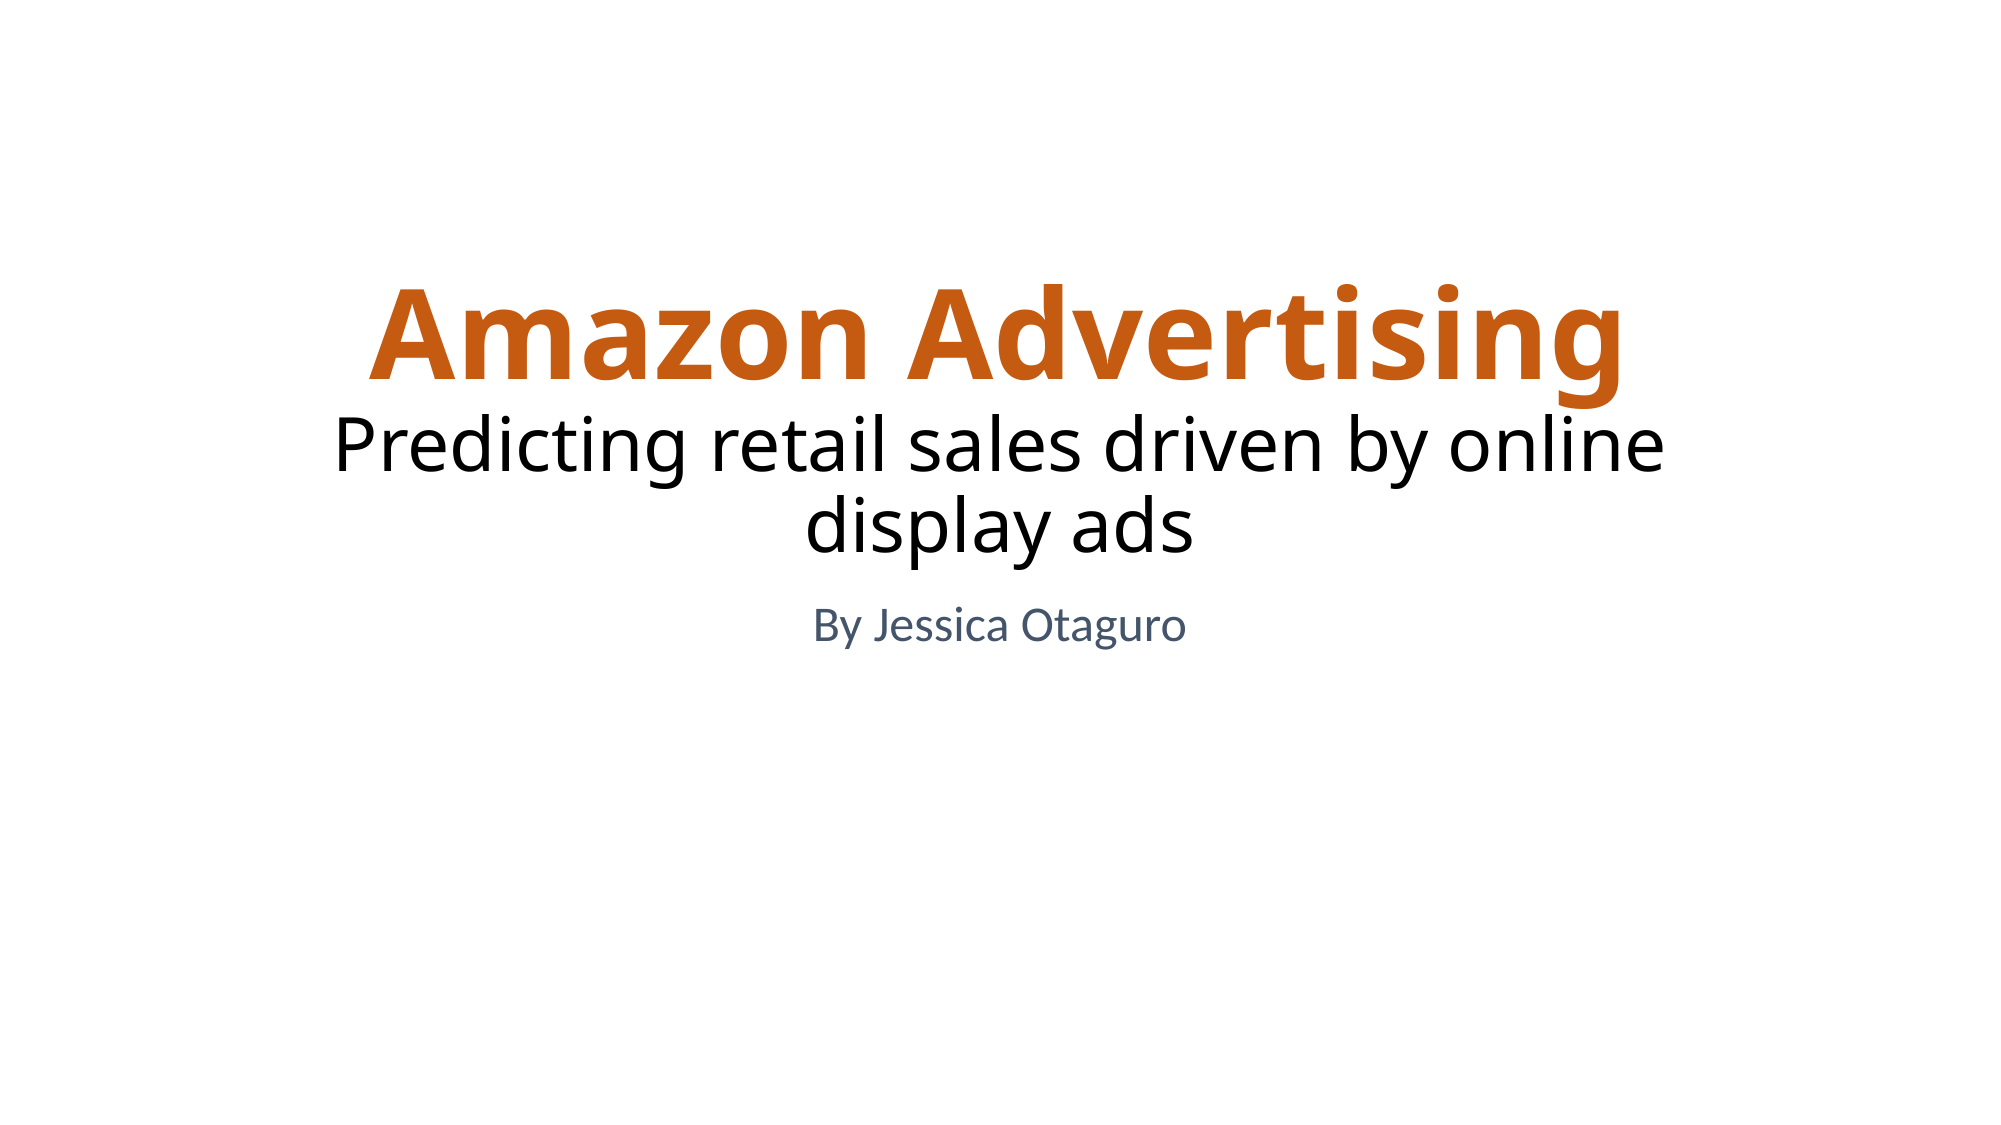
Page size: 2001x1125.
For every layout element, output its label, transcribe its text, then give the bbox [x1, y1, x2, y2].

title Amazon Advertising Predicting retail sales driven by online display ads [227, 184, 1773, 576]
subtitle By Jessica Otaguro [249, 590, 1750, 863]
